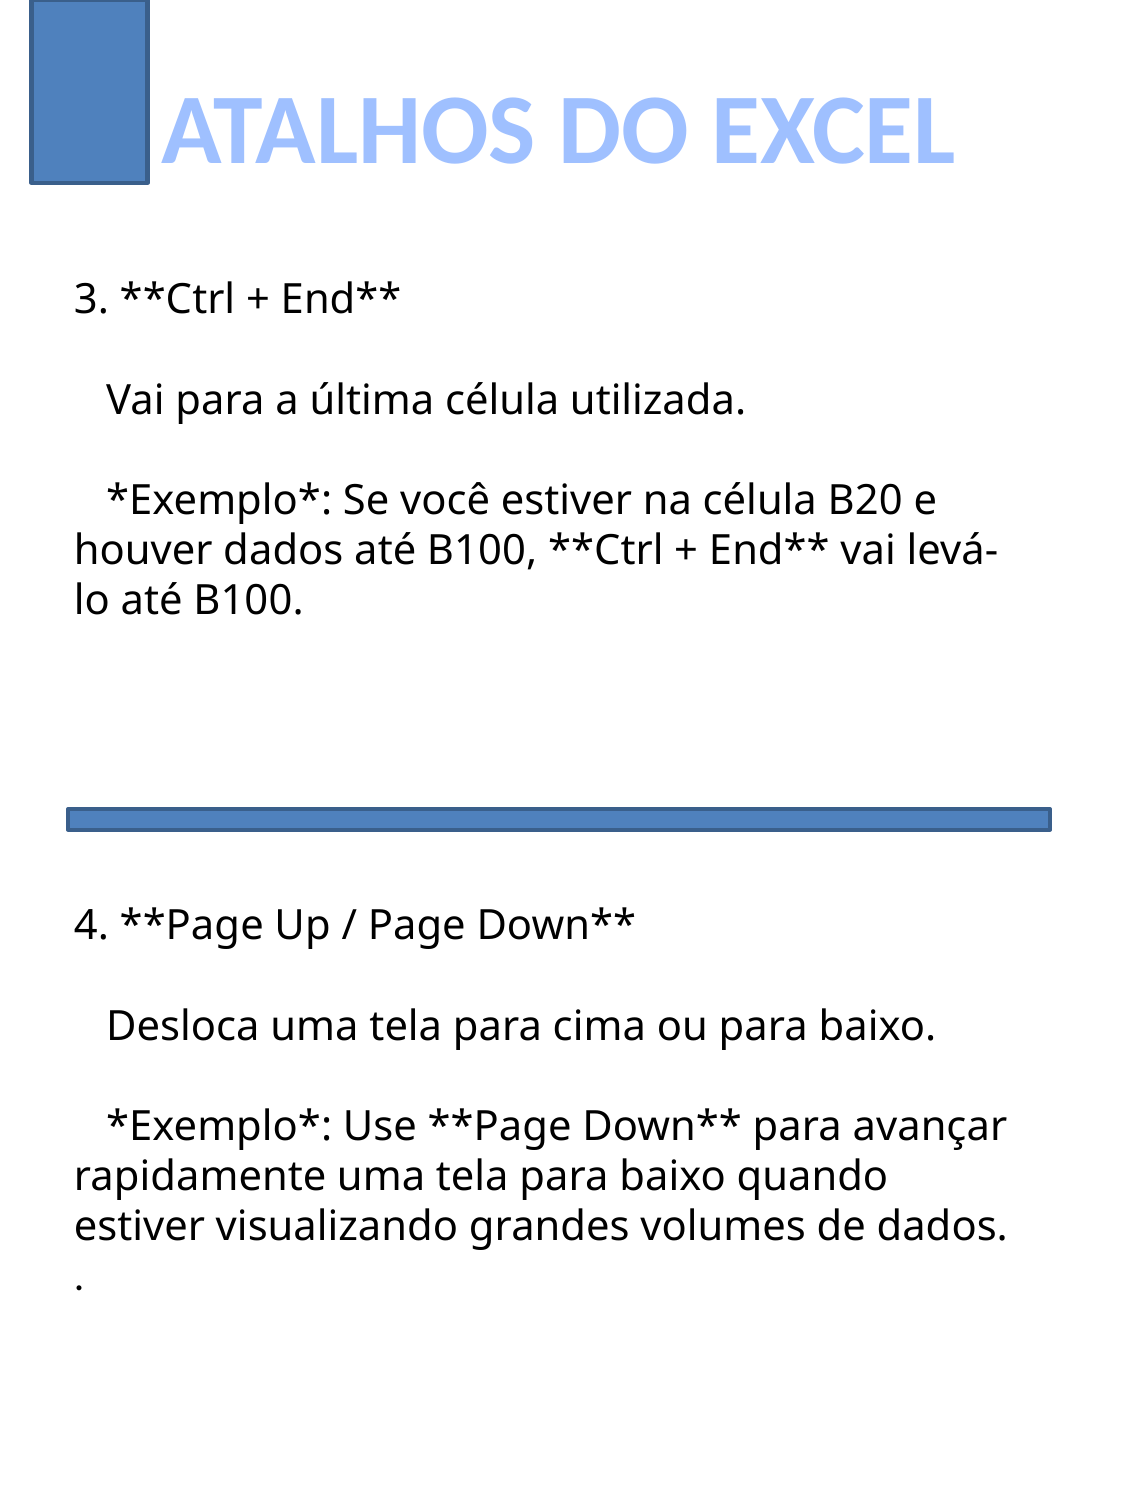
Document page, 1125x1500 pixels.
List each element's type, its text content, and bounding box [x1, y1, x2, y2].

text_box [29, 0, 150, 185]
text_box [66, 807, 1052, 832]
text_box 4. **Page Up / Page Down** Desloca uma tela para cima ou para baixo. *Exemplo*: Use **Page Down** para avançar rapidamente uma tela para baixo quando estiver visualizando grandes volumes de dados. . [57, 878, 1043, 1319]
text_box 3. **Ctrl + End** Vai para a última célula utilizada. *Exemplo*: Se você estiver na célula B20 e houver dados até B100, **Ctrl + End** vai levá-lo até B100. [57, 252, 1043, 693]
text_box ATALHOS DO EXCEL [150, 63, 1031, 185]
